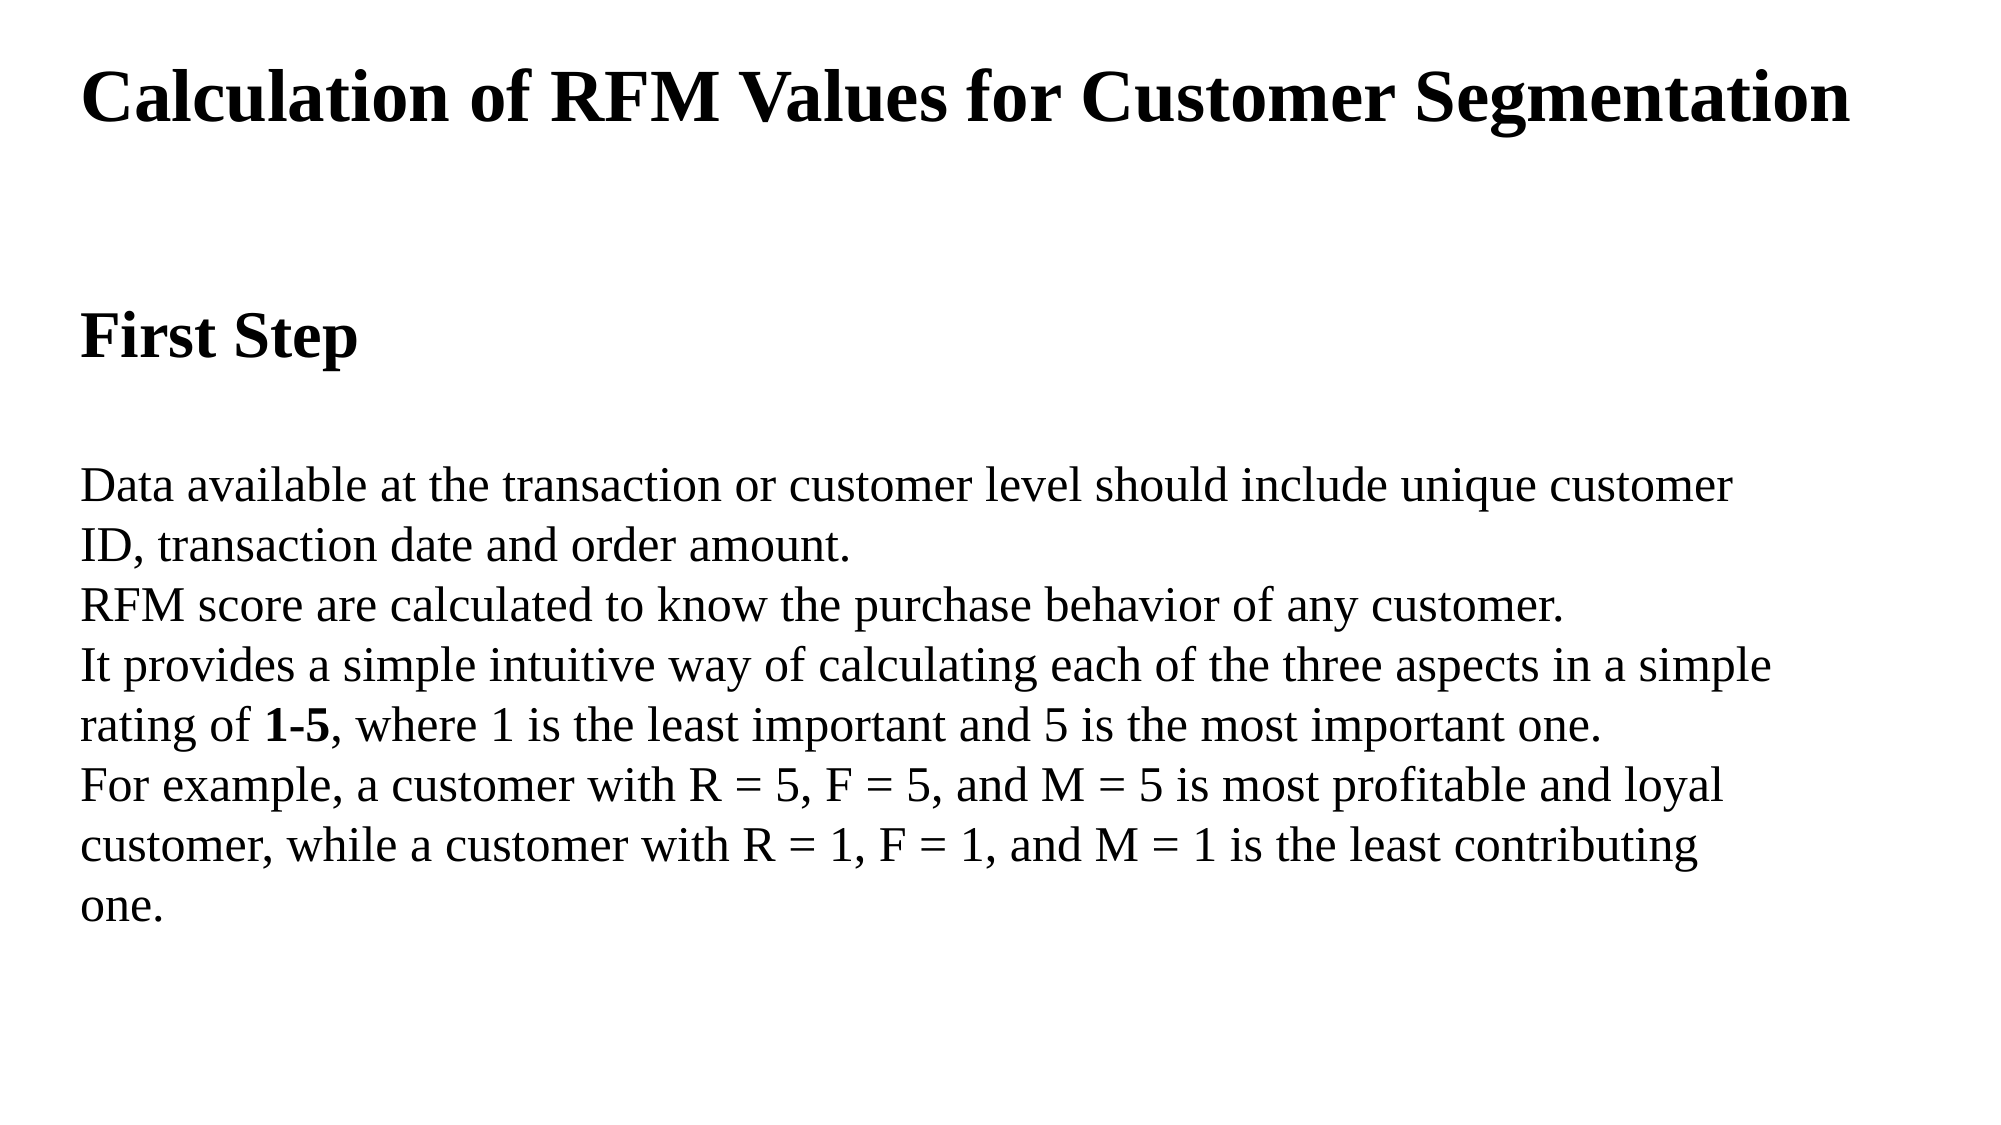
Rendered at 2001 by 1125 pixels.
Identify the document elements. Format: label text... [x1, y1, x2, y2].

text_box First Step Data available at the transaction or customer level should include unique customer ID, transaction date and order amount. RFM score are calculated to know the purchase behavior of any customer. It provides a simple intuitive way of calculating each of the three aspects in a simple rating of 1-5, where 1 is the least important and 5 is the most important one. For example, a customer with R = 5, F = 5, and M = 5 is most profitable and loyal customer, while a customer with R = 1, F = 1, and M = 1 is the least contributing one. [65, 283, 1792, 1099]
text_box Calculation of RFM Values for Customer Segmentation [65, 39, 1902, 145]
